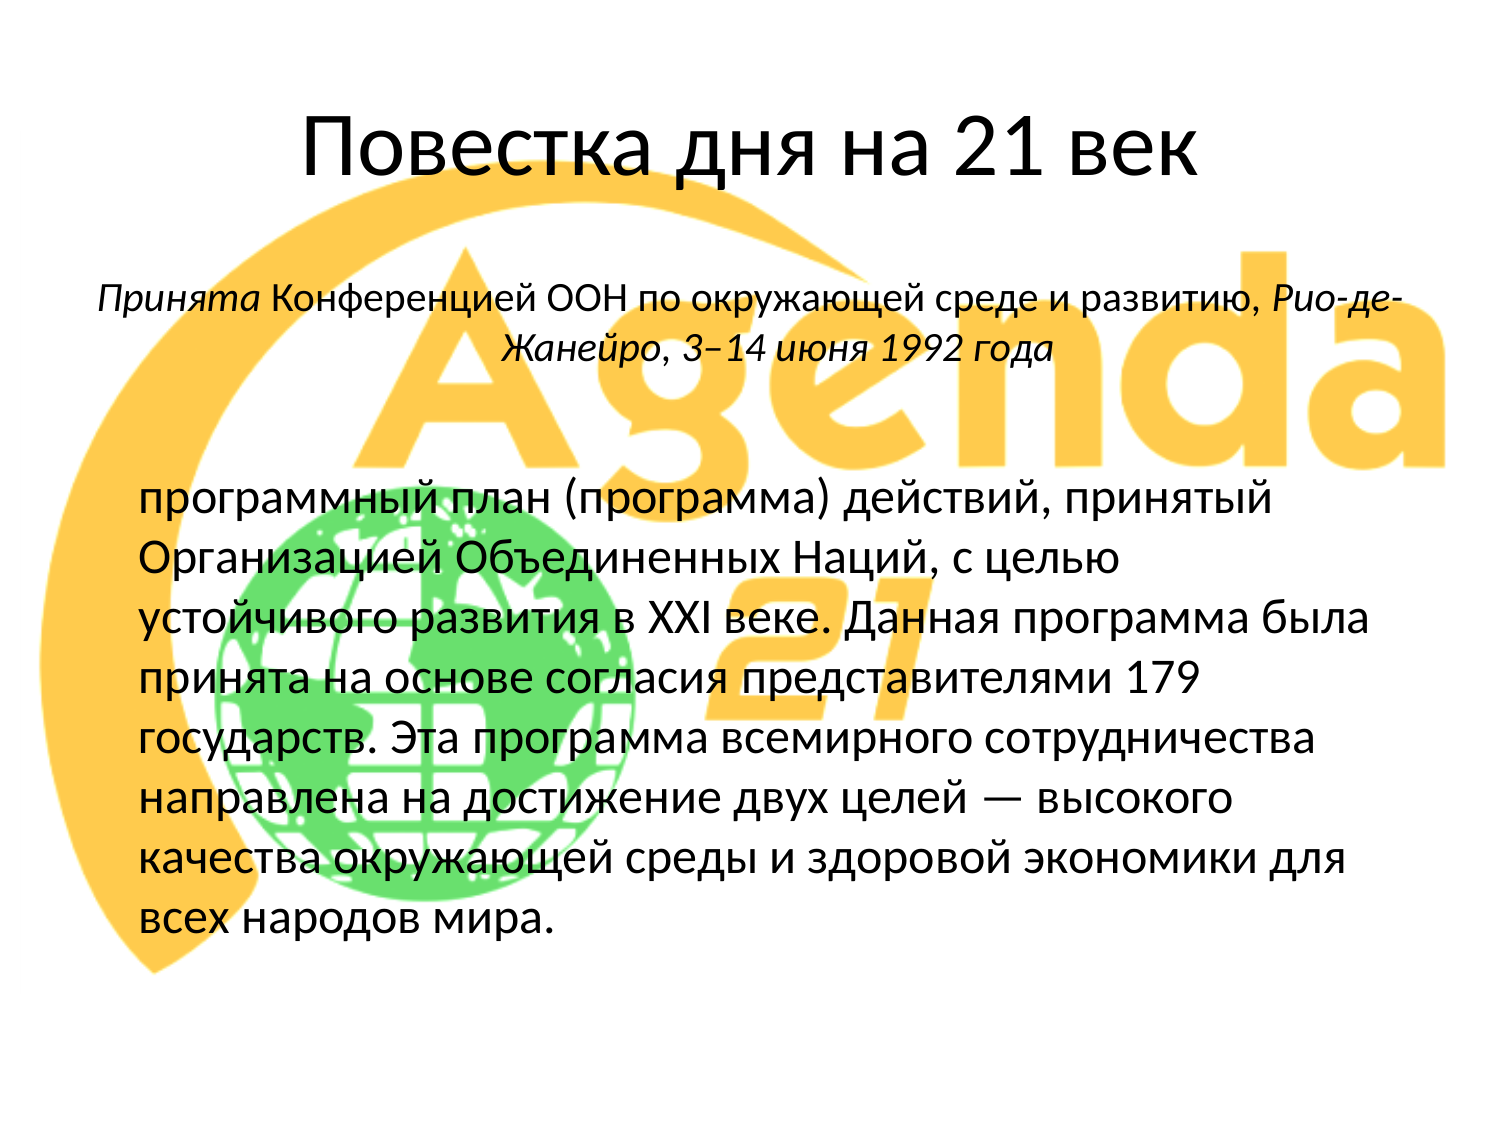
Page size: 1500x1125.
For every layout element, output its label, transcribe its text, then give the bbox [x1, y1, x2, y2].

title Повестка дня на 21 век [75, 45, 1425, 129]
picture [19, 131, 1481, 994]
